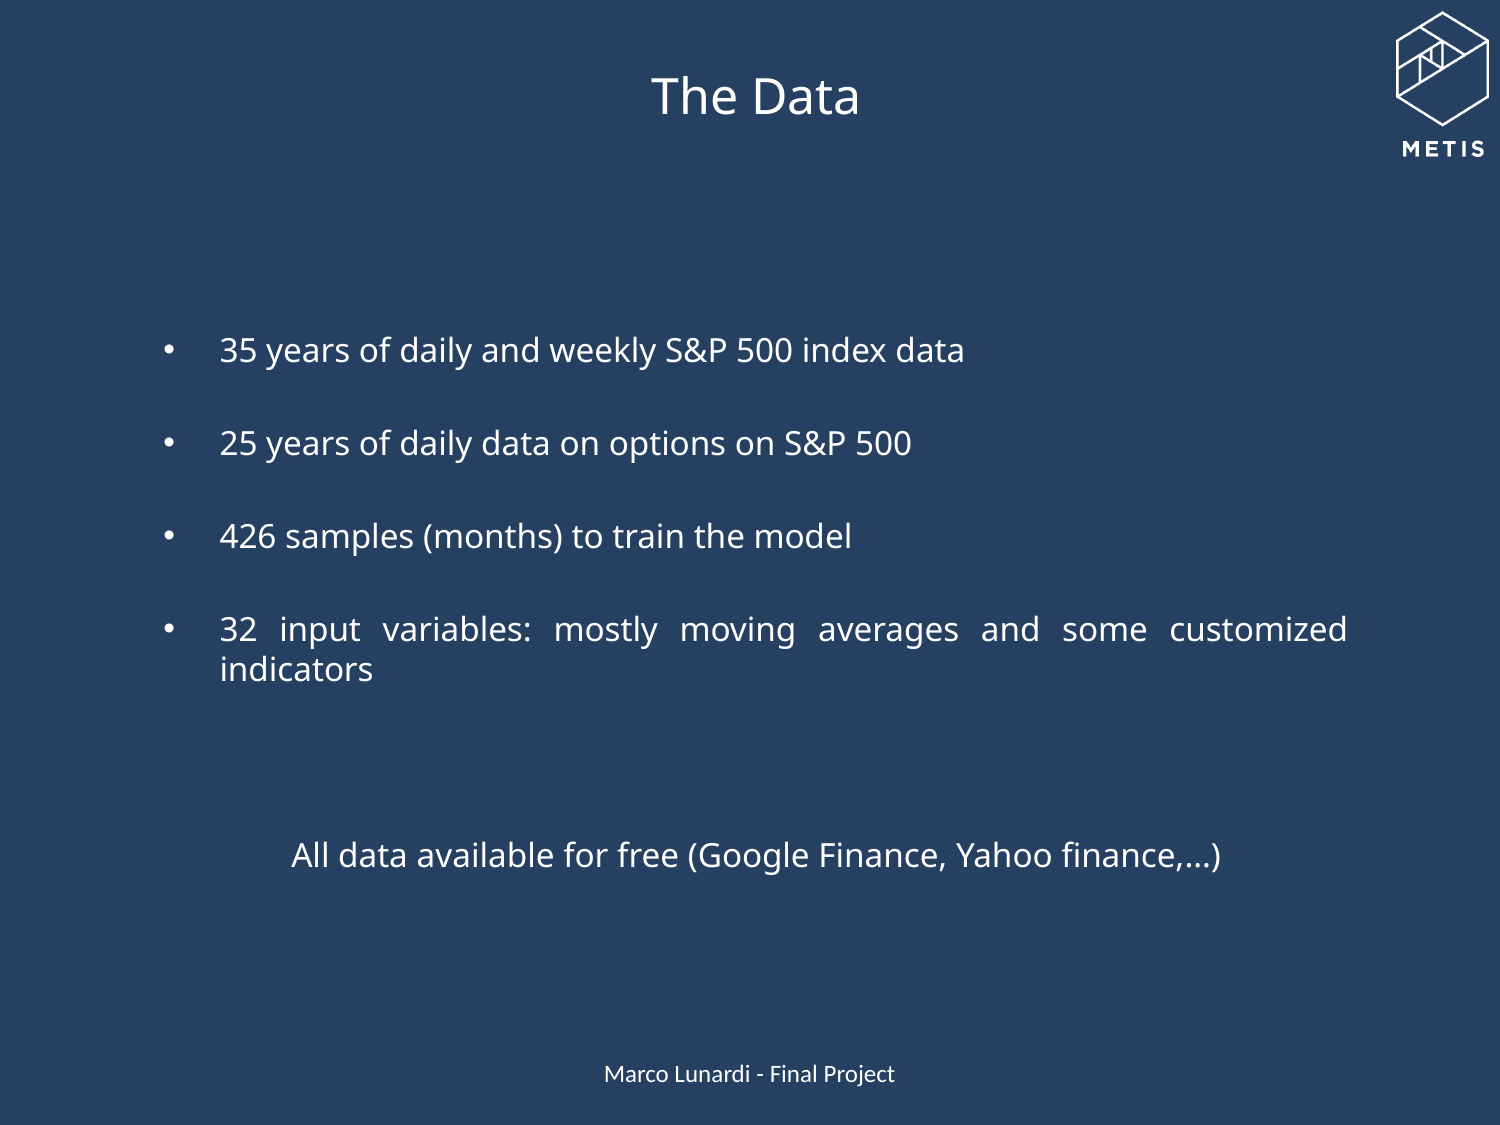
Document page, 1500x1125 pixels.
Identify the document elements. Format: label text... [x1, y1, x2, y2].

text_box The Data 35 years of daily and weekly S&P 500 index data 25 years of daily data on options on S&P 500 426 samples (months) to train the model 32 input variables: mostly moving averages and some customized indicators All data available for free (Google Finance, Yahoo finance,…) [148, 56, 1366, 969]
footer Marco Lunardi - Final Project [512, 1042, 988, 1103]
picture [1396, 11, 1489, 161]
